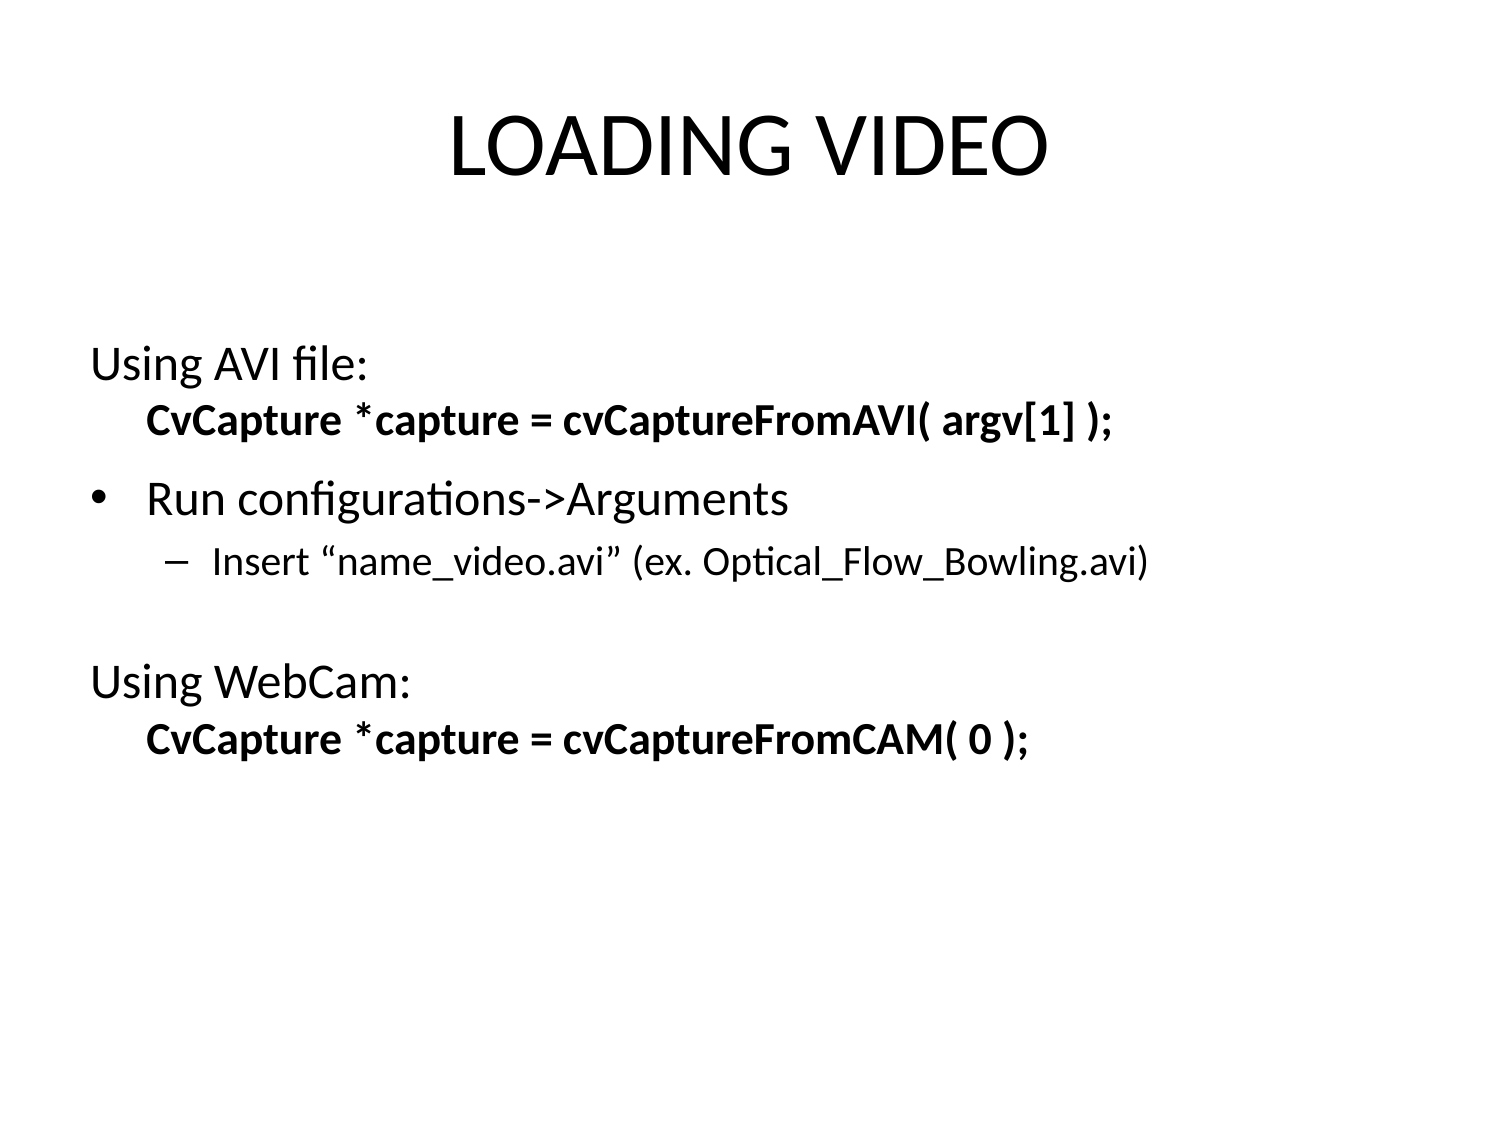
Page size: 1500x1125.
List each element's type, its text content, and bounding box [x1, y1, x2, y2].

title LOADING VIDEO [74, 44, 1426, 233]
list Using AVI file: CvCapture *capture = cvCaptureFromAVI( argv[1] ); Run configurations->Arguments Insert “name_video.avi” (ex. Optical_Flow_Bowling.avi) Using WebCam: CvCapture *capture = cvCaptureFromCAM( 0 ); [74, 262, 1426, 1006]
